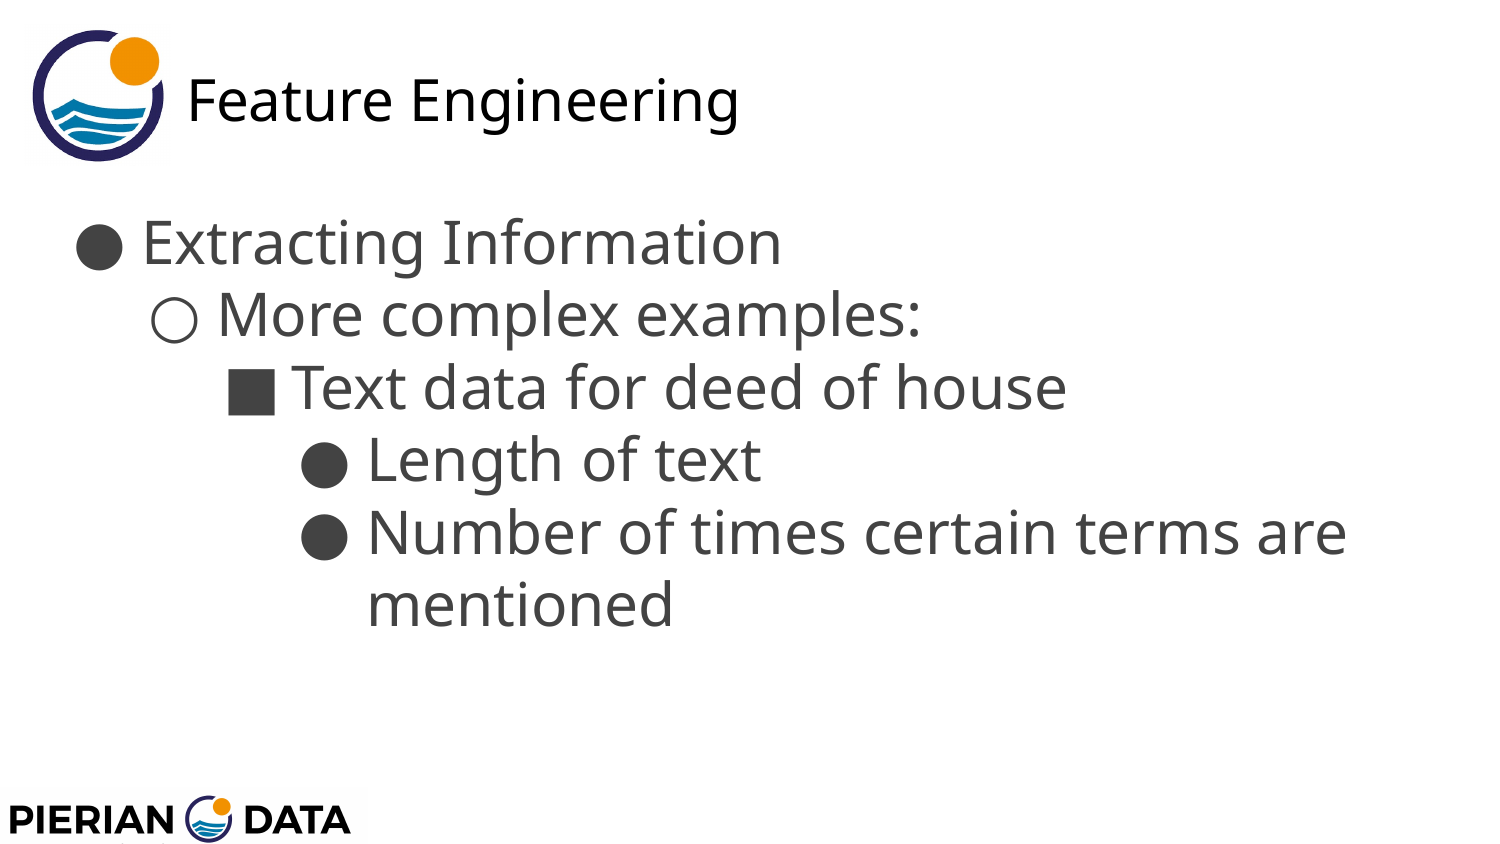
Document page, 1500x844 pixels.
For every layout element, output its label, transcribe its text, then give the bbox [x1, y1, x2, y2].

picture [24, 24, 172, 167]
title Feature Engineering [176, 48, 1449, 143]
list Extracting Information More complex examples: Text data for deed of house Length of text Number of times certain terms are mentioned [51, 189, 1476, 750]
picture [0, 787, 368, 844]
